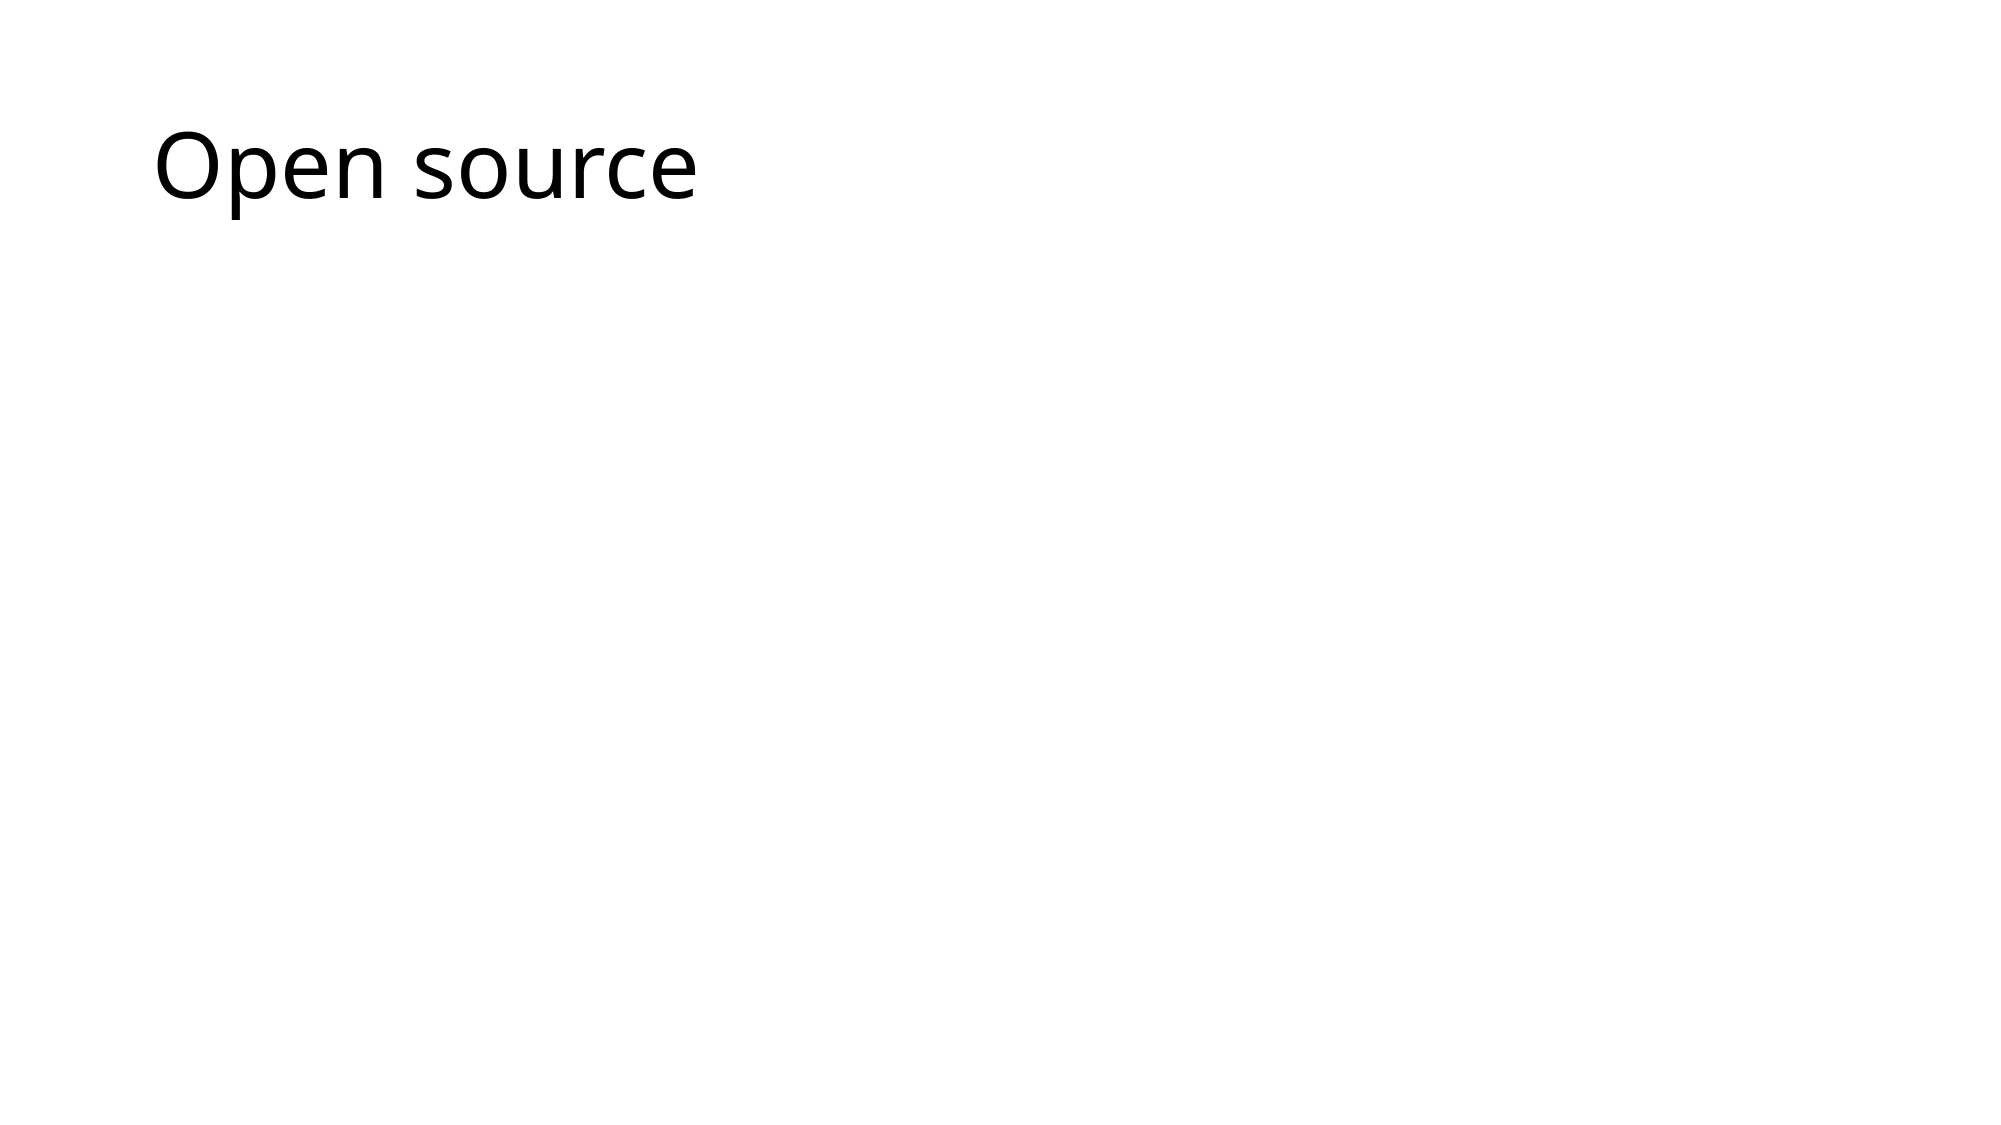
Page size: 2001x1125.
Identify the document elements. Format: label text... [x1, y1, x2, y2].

title Open source [137, 59, 1863, 278]
